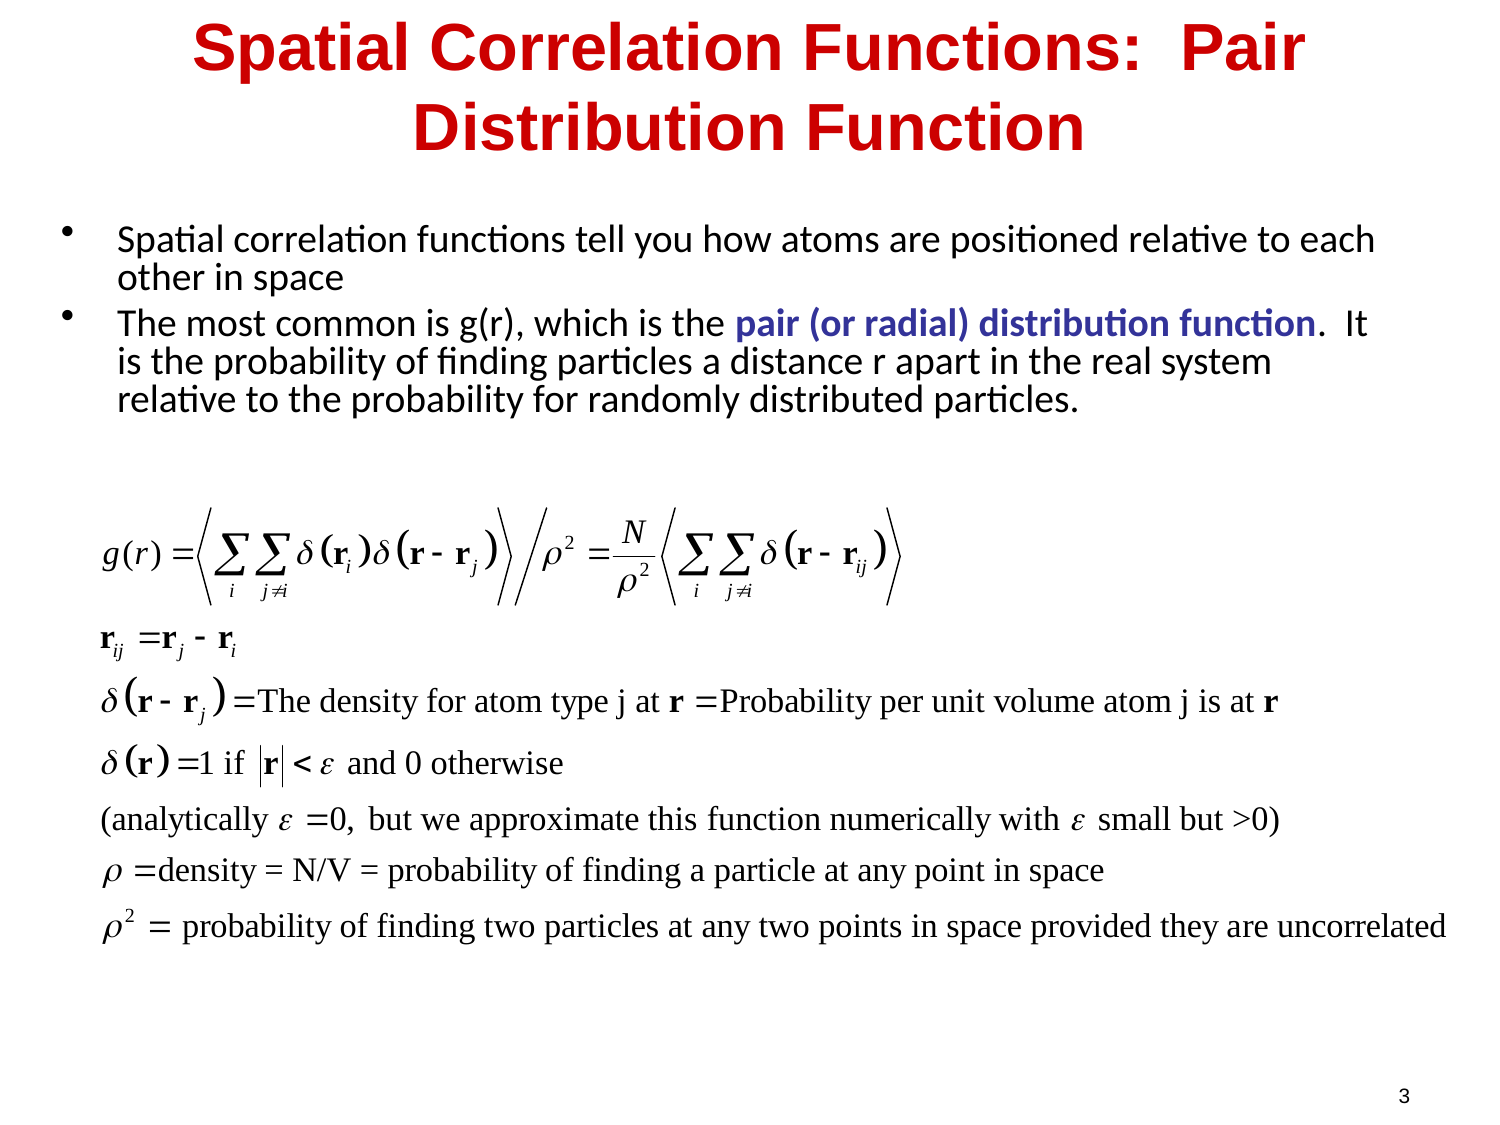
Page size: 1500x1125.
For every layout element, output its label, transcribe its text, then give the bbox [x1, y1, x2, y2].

list Spatial correlation functions tell you how atoms are positioned relative to each other in space The most common is g(r), which is the pair (or radial) distribution function. It is the probability of finding particles a distance r apart in the real system relative to the probability for randomly distributed particles. [45, 214, 1405, 468]
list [95, 499, 1455, 953]
slide_number 3 [1074, 1049, 1426, 1103]
title Spatial Correlation Functions: Pair Distribution Function [0, 0, 1500, 169]
